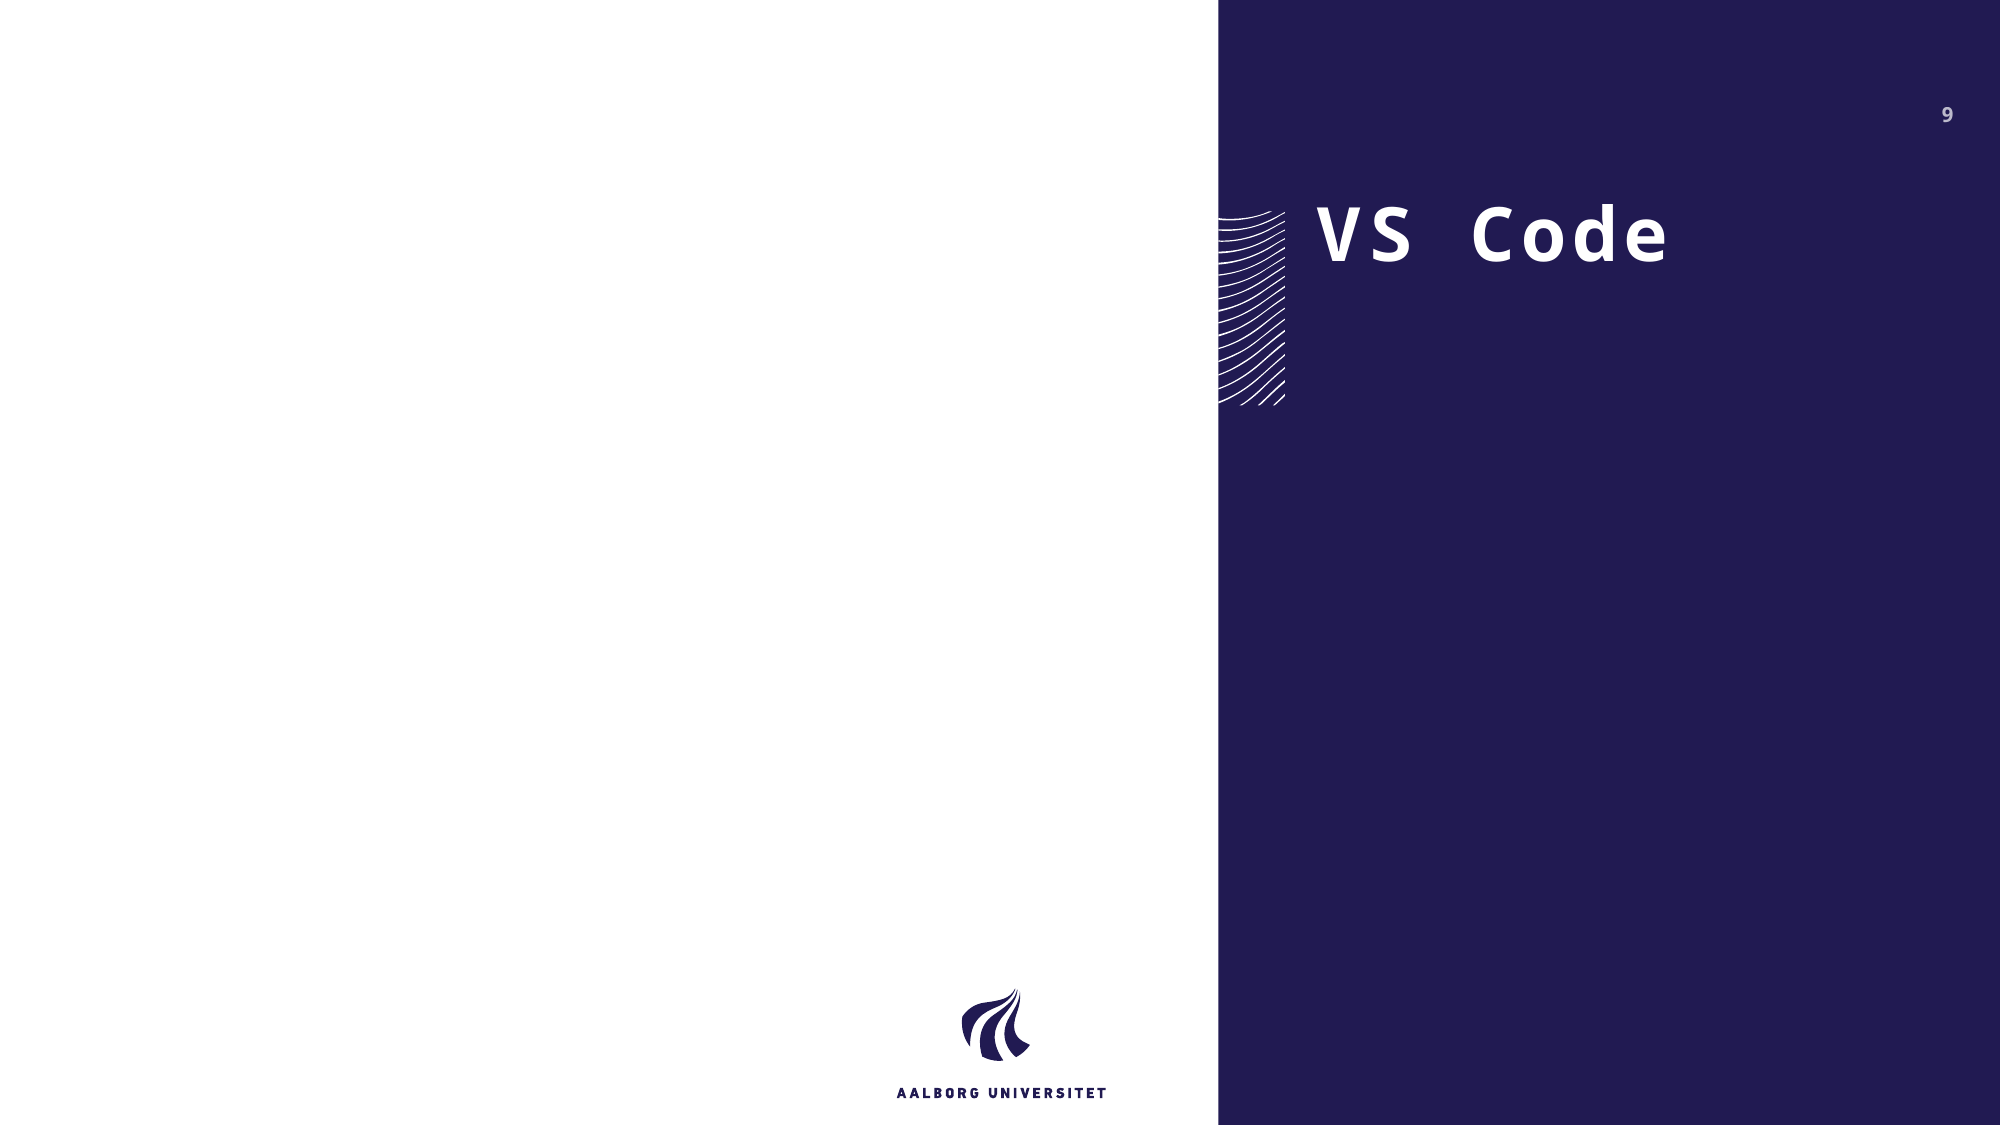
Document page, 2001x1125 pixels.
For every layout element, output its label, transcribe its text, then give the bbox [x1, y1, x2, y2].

title VS Code [1316, 154, 1920, 460]
slide_number 9 [1860, 97, 1954, 135]
